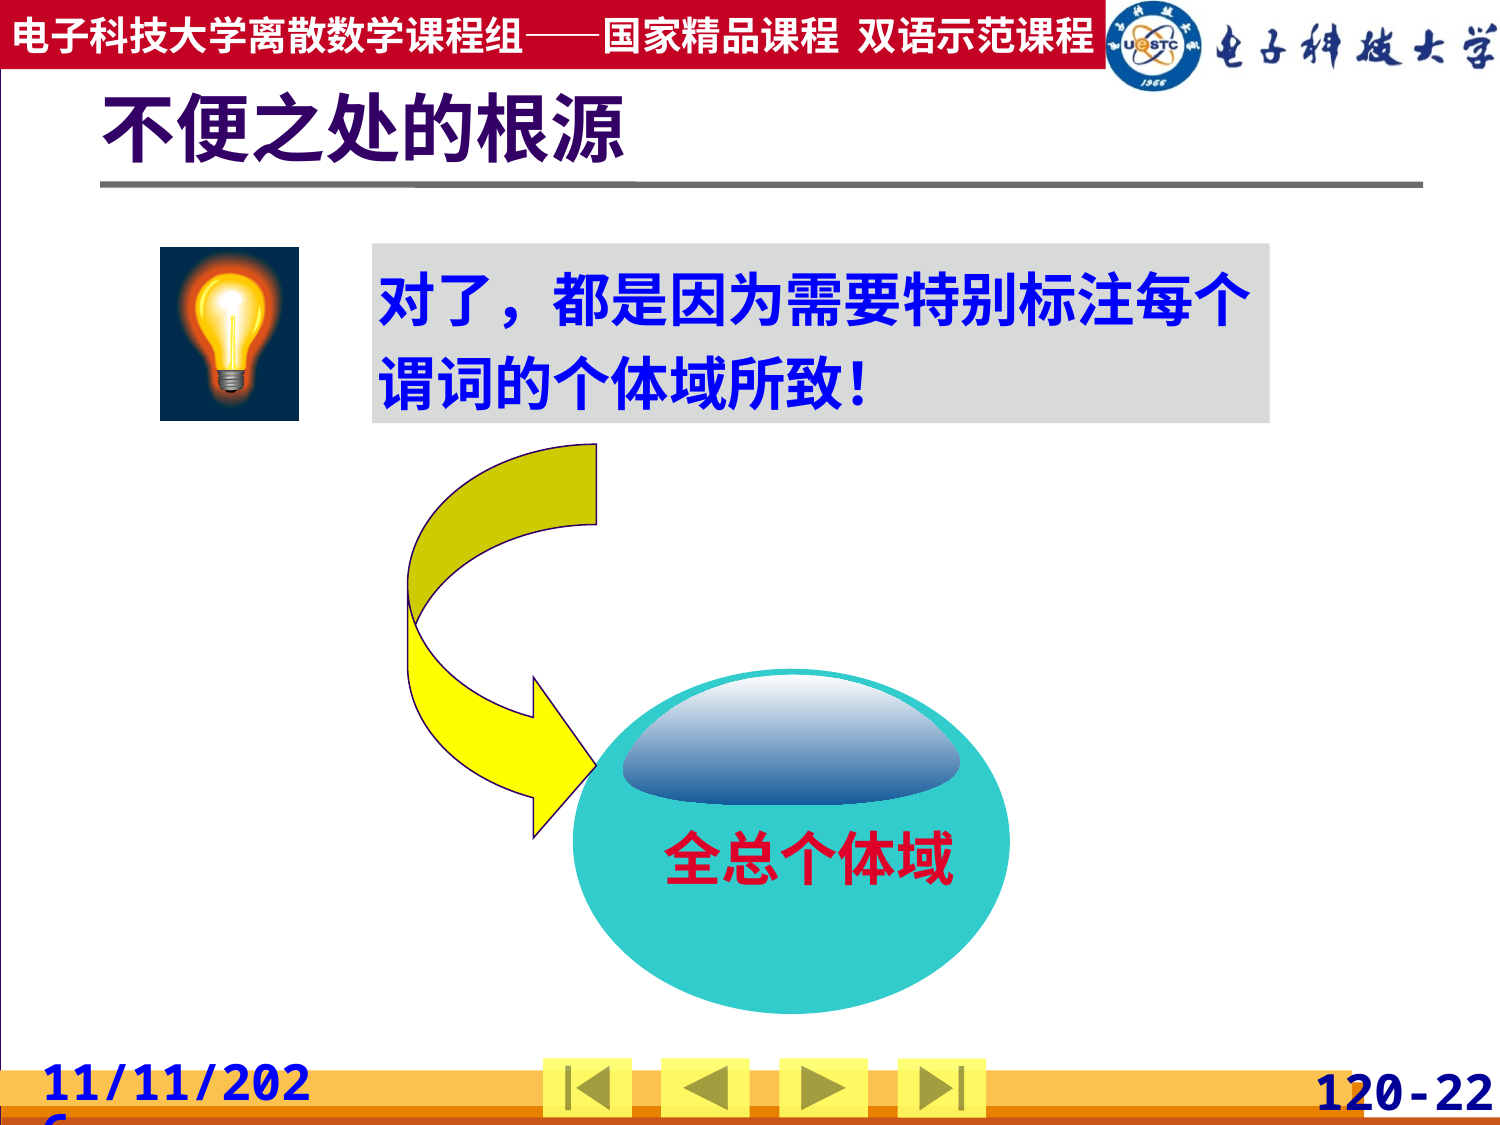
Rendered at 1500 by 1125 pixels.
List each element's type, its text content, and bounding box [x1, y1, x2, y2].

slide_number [40, 1050, 325, 1111]
text_box [407, 444, 597, 838]
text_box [572, 668, 1011, 1015]
picture [1106, 0, 1500, 93]
text_box 对了，都是因为需要特别标注每个谓词的个体域所致！ [372, 243, 1270, 424]
title 不便之处的根源 [100, 56, 1424, 208]
picture [159, 243, 300, 421]
